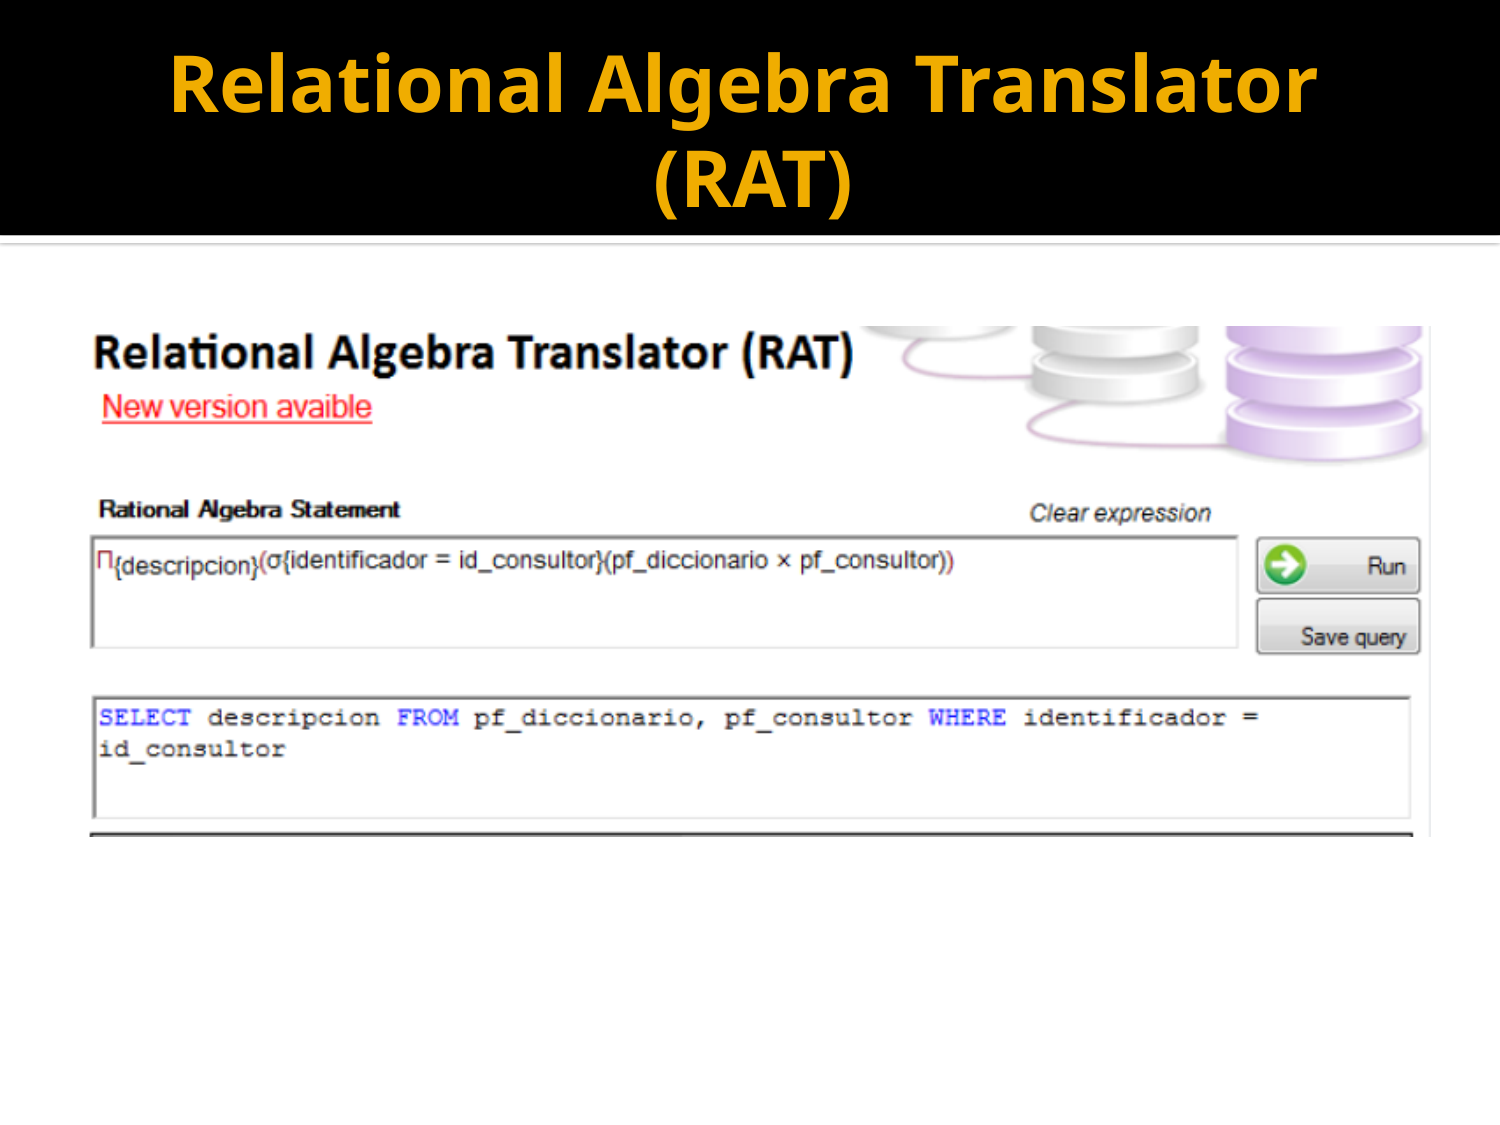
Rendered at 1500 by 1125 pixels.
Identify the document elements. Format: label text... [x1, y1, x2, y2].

title Relational Algebra Translator (RAT) [75, 25, 1425, 231]
picture [76, 326, 1431, 838]
